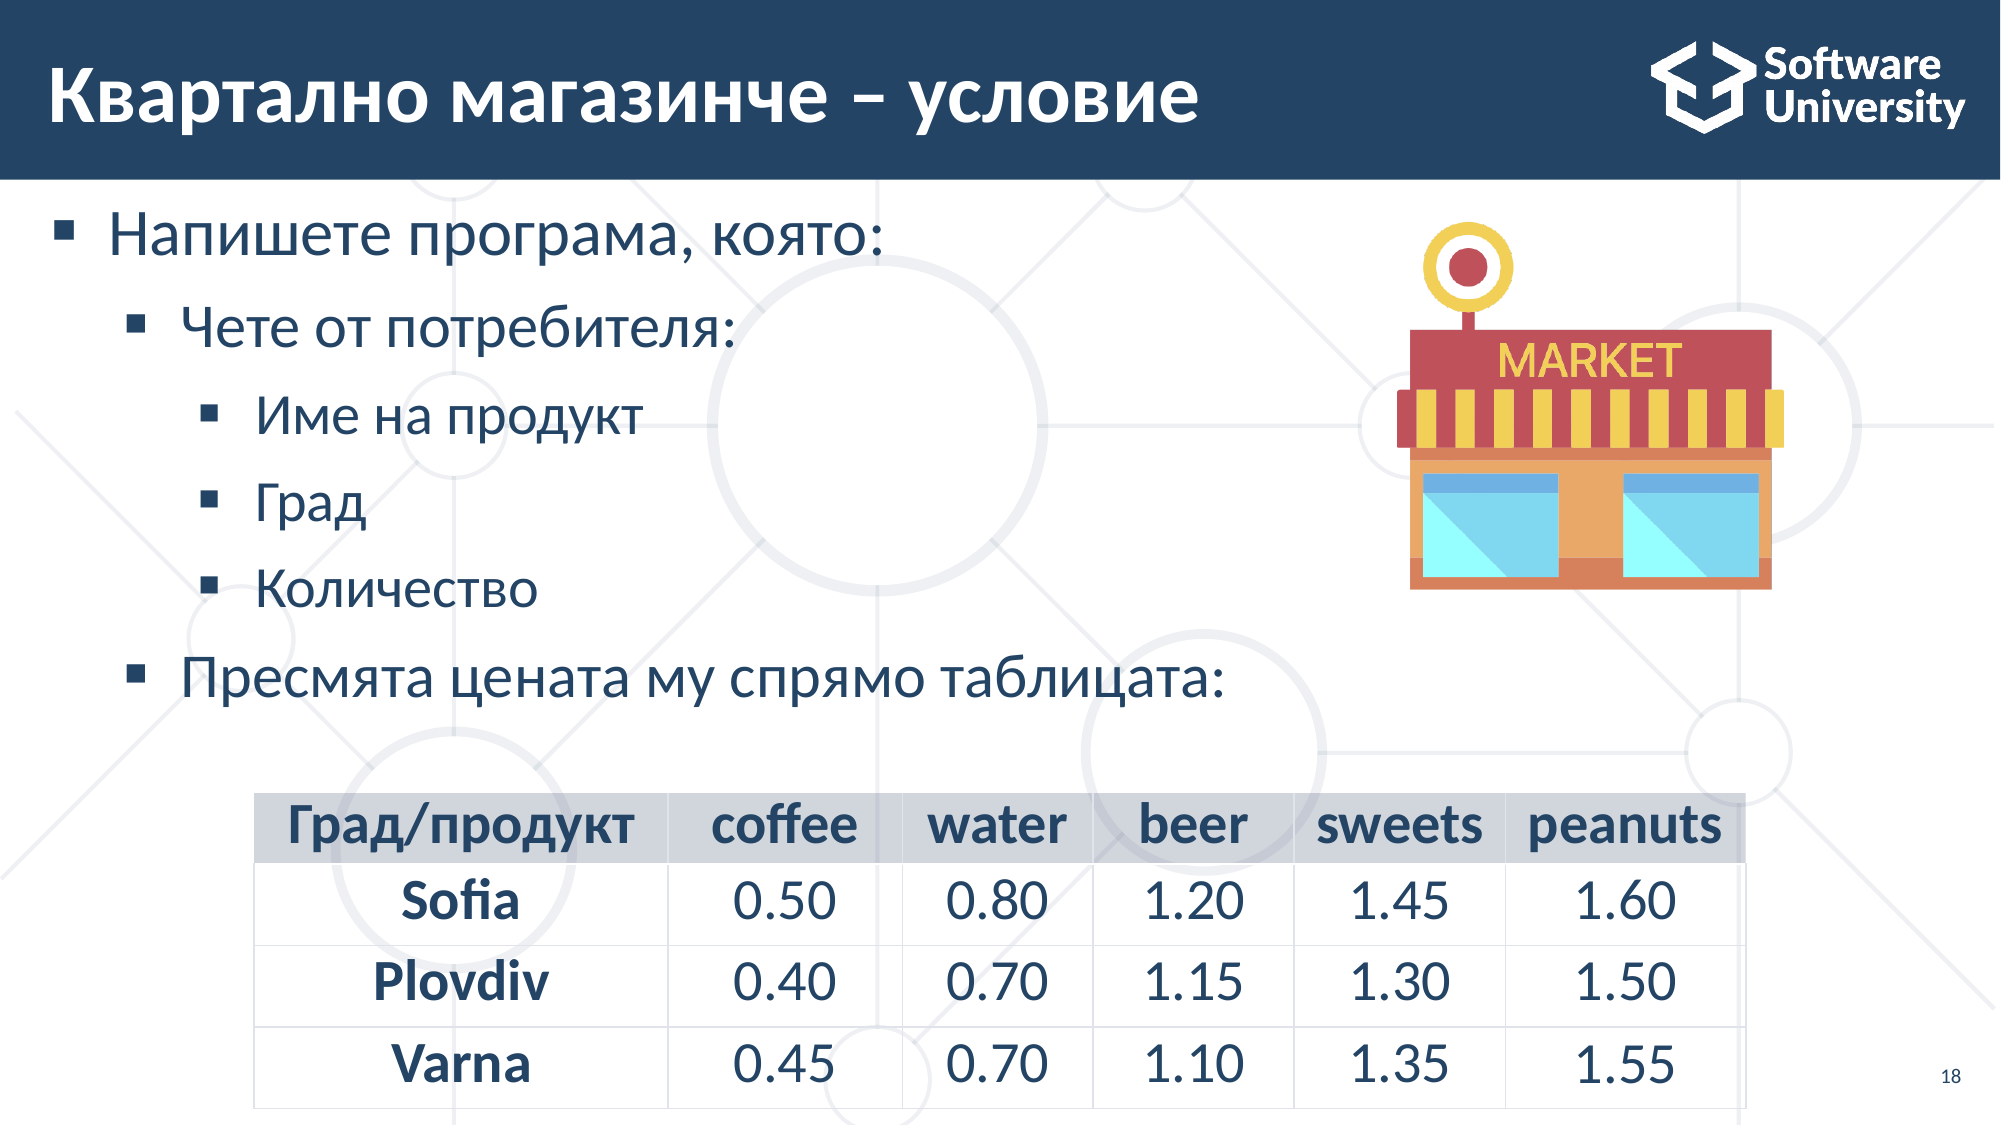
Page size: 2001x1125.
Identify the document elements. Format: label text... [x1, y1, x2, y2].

picture [1651, 41, 1966, 134]
table_cell 1.50 [1506, 946, 1745, 1026]
table_header sweets [1295, 793, 1505, 863]
table_cell 1.30 [1295, 946, 1505, 1026]
table_header Град/продукт [254, 793, 667, 863]
table_cell 1.35 [1295, 1028, 1505, 1108]
table_cell 0.45 [669, 1028, 902, 1108]
table_cell Plovdiv [255, 946, 667, 1026]
table_header coffee [669, 793, 902, 863]
title Квартално магазинче – условие [31, 16, 1625, 162]
table_cell 1.45 [1295, 865, 1505, 945]
table_cell 0.40 [669, 946, 902, 1026]
table_cell 0.50 [669, 865, 902, 945]
table_cell 0.80 [903, 865, 1092, 945]
table_cell 1.15 [1094, 946, 1293, 1026]
table_cell 1.10 [1094, 1028, 1293, 1108]
slide_number 18 [1896, 1049, 1968, 1101]
table_cell 1.60 [1506, 865, 1745, 945]
table_cell 1.55 [1506, 1028, 1745, 1108]
table_header peanuts [1506, 793, 1746, 863]
table_cell Varna [255, 1028, 667, 1108]
picture [1396, 212, 1784, 600]
table_header water [903, 793, 1092, 863]
list Напишете програма, която: Чете от потребителя: Име на продукт Град Количество Пресмята цената му спрямо таблицата: [31, 196, 1970, 1104]
table_cell 1.20 [1094, 865, 1293, 945]
table_cell Sofia [255, 865, 667, 945]
table_cell 0.70 [903, 946, 1092, 1026]
table_cell 0.70 [903, 1028, 1092, 1108]
table_header beer [1094, 793, 1293, 863]
